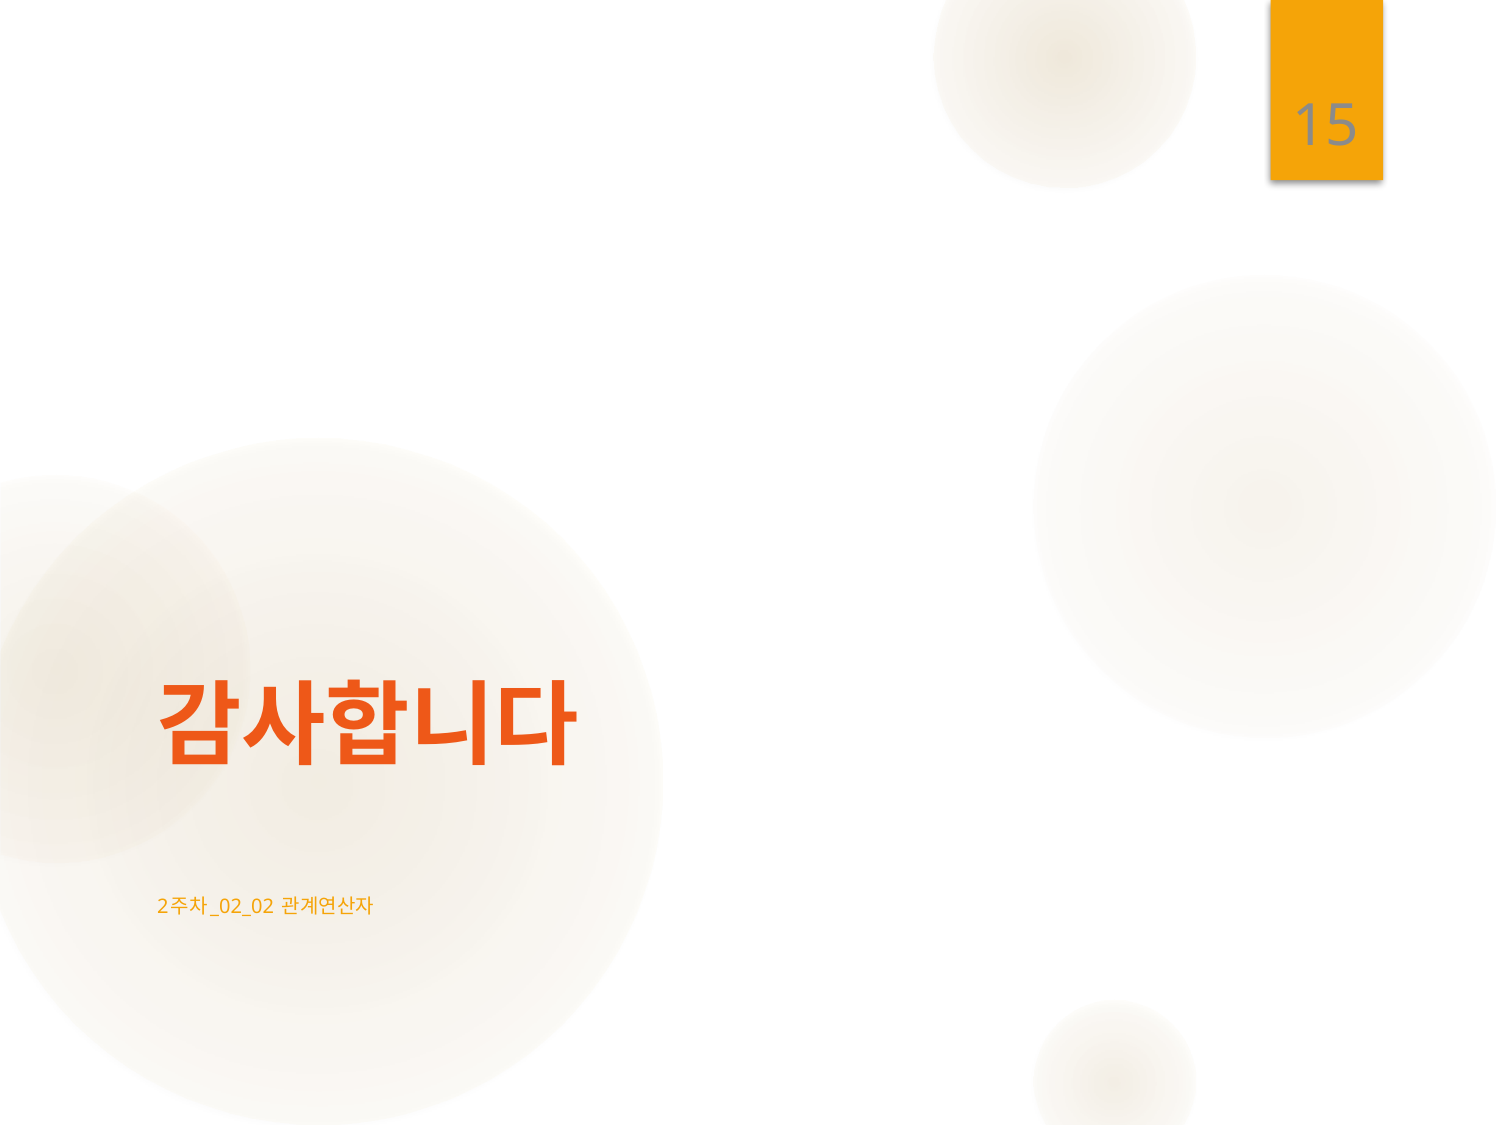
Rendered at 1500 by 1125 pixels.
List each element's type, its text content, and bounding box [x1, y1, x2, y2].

slide_number 15 [1273, 48, 1378, 175]
subtitle 2주차_02_02 관계연산자 [142, 783, 1229, 925]
title 감사합니다 [142, 237, 1229, 783]
